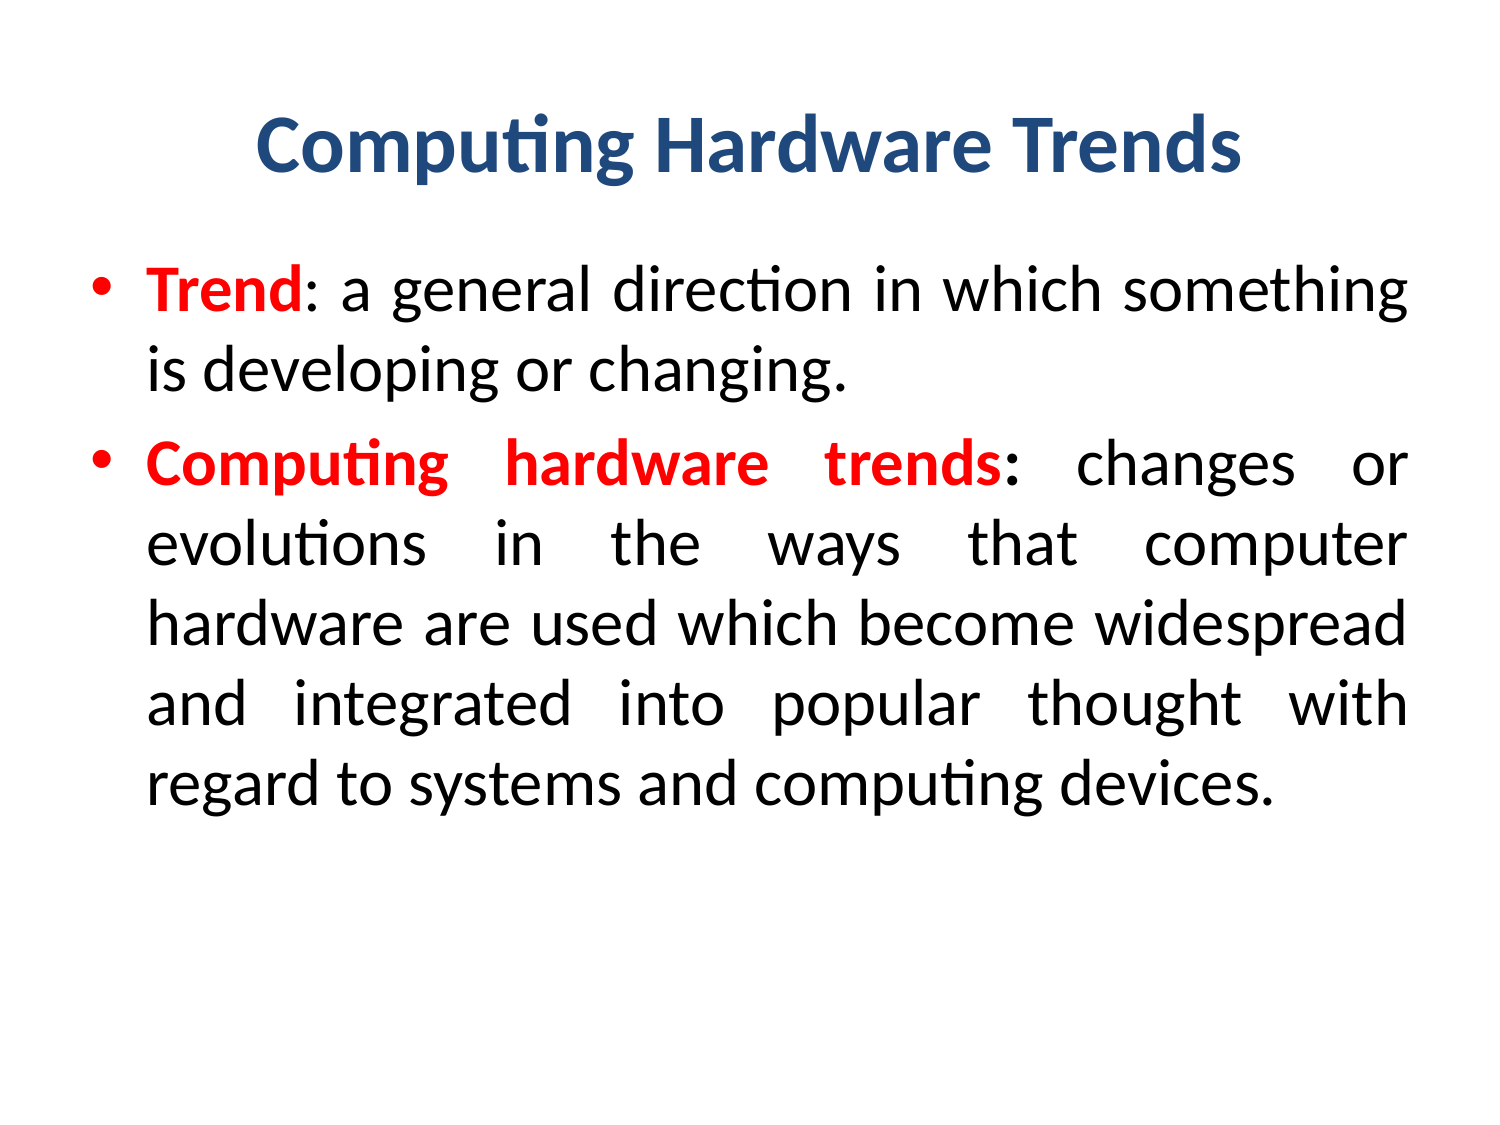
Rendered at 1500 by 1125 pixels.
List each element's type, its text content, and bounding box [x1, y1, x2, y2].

list Trend: a general direction in which something is developing or changing. Computing hardware trends: changes or evolutions in the ways that computer hardware are used which become widespread and integrated into popular thought with regard to systems and computing devices. [75, 237, 1425, 1005]
title Computing Hardware Trends [75, 45, 1425, 233]
